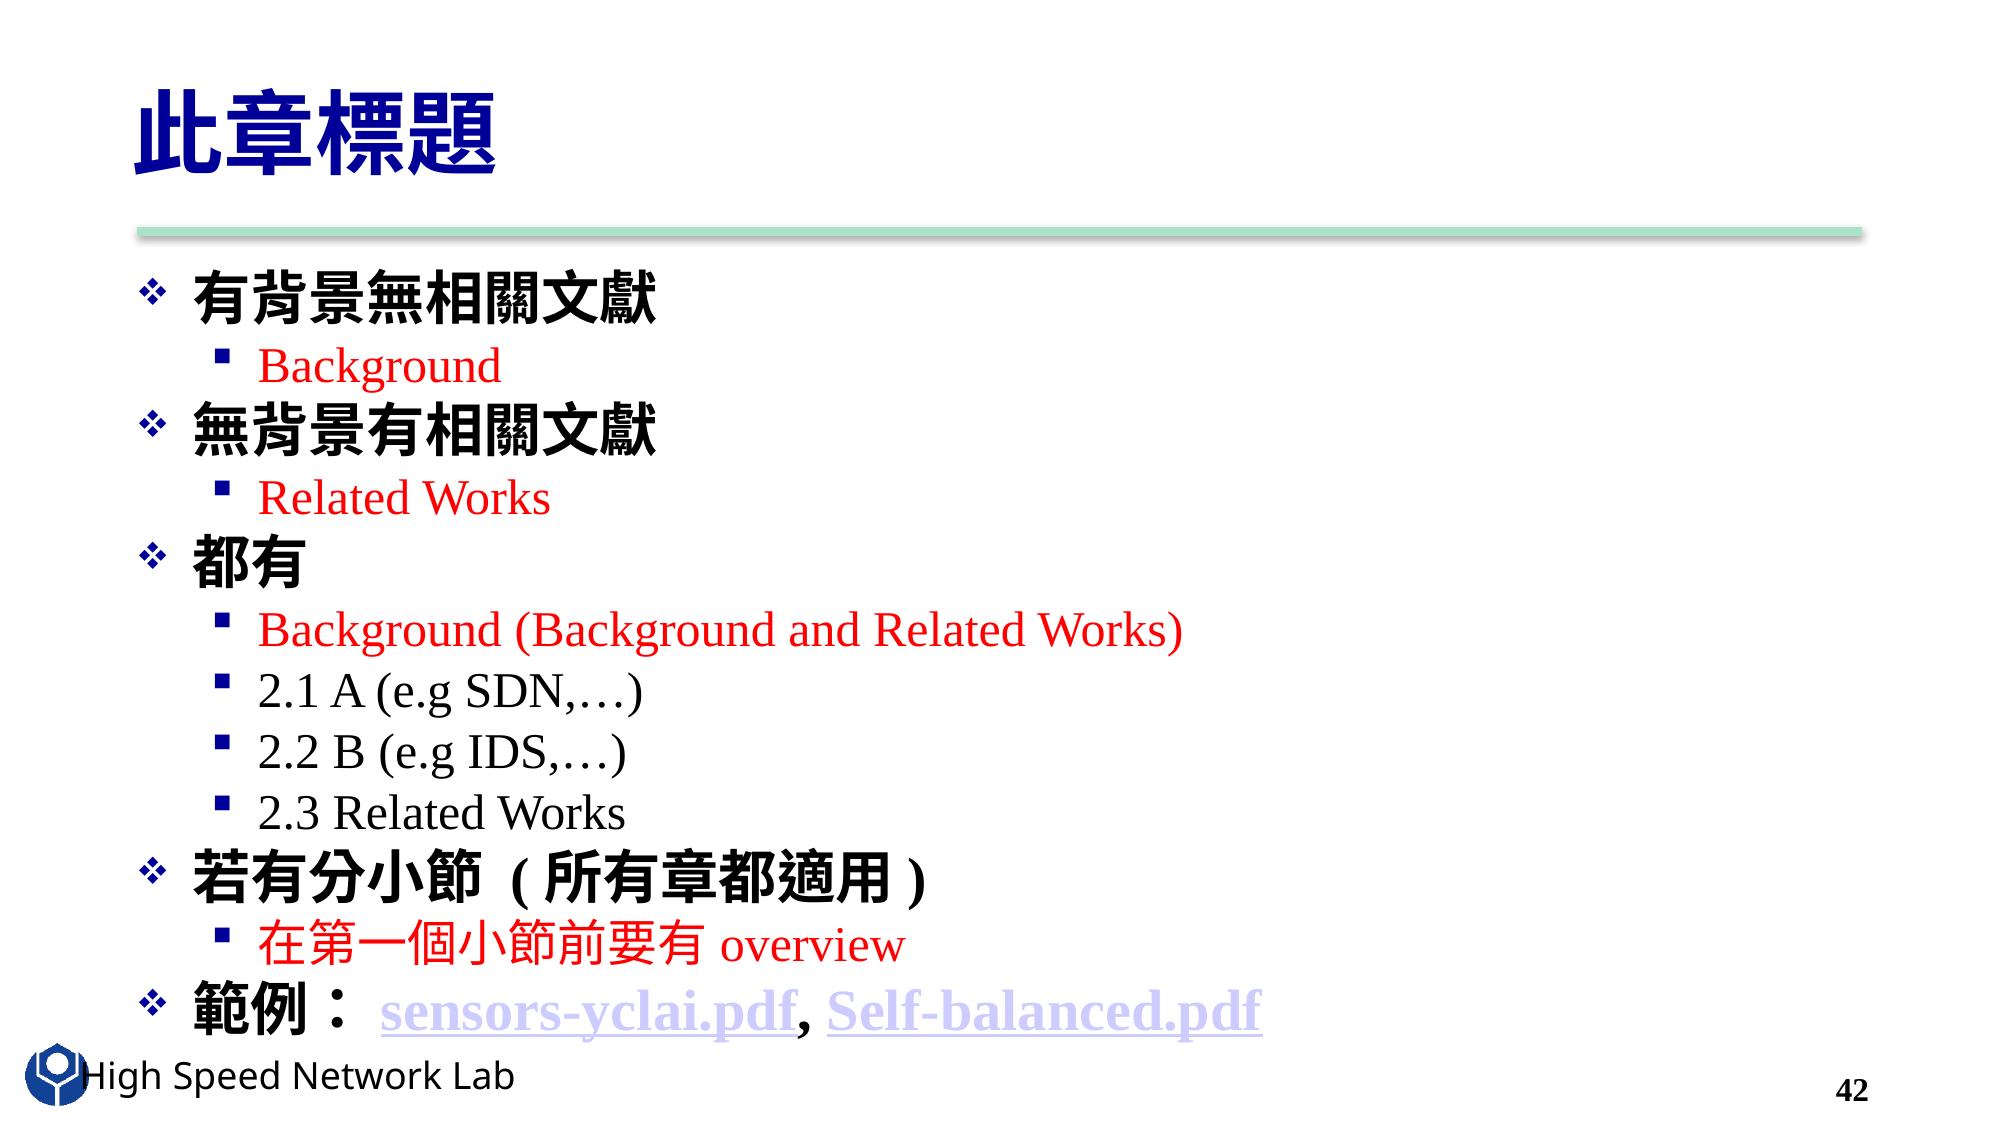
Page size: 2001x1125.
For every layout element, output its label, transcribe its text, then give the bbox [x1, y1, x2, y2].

picture [25, 1043, 89, 1106]
title 此章標題 [116, 37, 1817, 225]
slide_number 42 [1820, 1059, 1969, 1106]
list 有背景無相關文獻 Background 無背景有相關文獻 Related Works 都有 Background (Background and Related Works) 2.1 A (e.g SDN,…) 2.2 B (e.g IDS,…) 2.3 Related Works 若有分小節 (所有章都適用) 在第一個小節前要有overview 範例：sensors-yclai.pdf, Self-balanced.pdf [120, 264, 1821, 1027]
